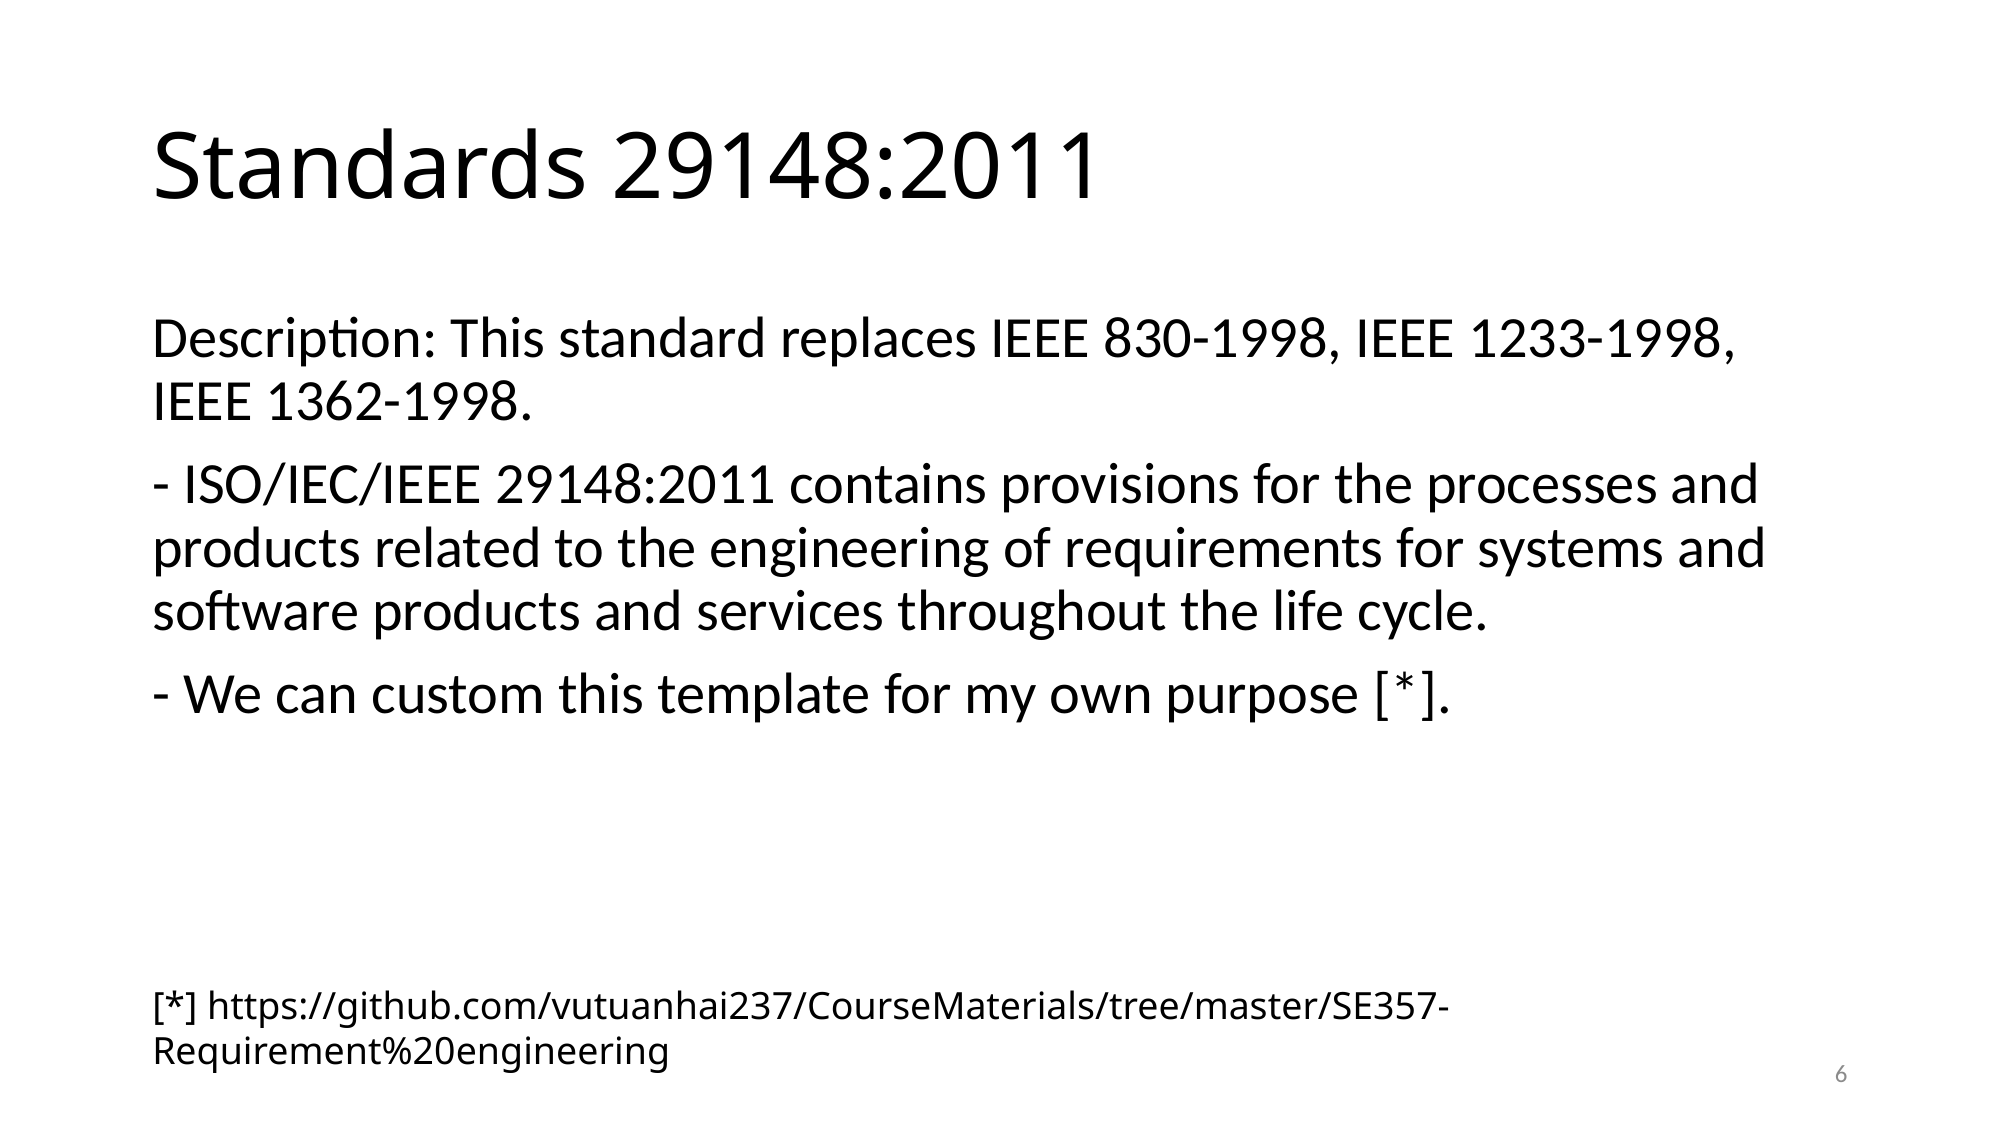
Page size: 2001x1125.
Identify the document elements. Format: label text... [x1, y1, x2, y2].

title Standards 29148:2011 [137, 59, 1863, 278]
list Description: This standard replaces IEEE 830-1998, IEEE 1233-1998, IEEE 1362-1998. - ISO/IEC/IEEE 29148:2011 contains provisions for the processes and products related to the engineering of requirements for systems and software products and services throughout the life cycle. - We can custom this template for my own purpose [*]. [137, 299, 1863, 1014]
slide_number 6 [1412, 1042, 1863, 1103]
text_box [*] https://github.com/vutuanhai237/CourseMaterials/tree/master/SE357-Requirement%20engineering [137, 974, 1577, 1080]
